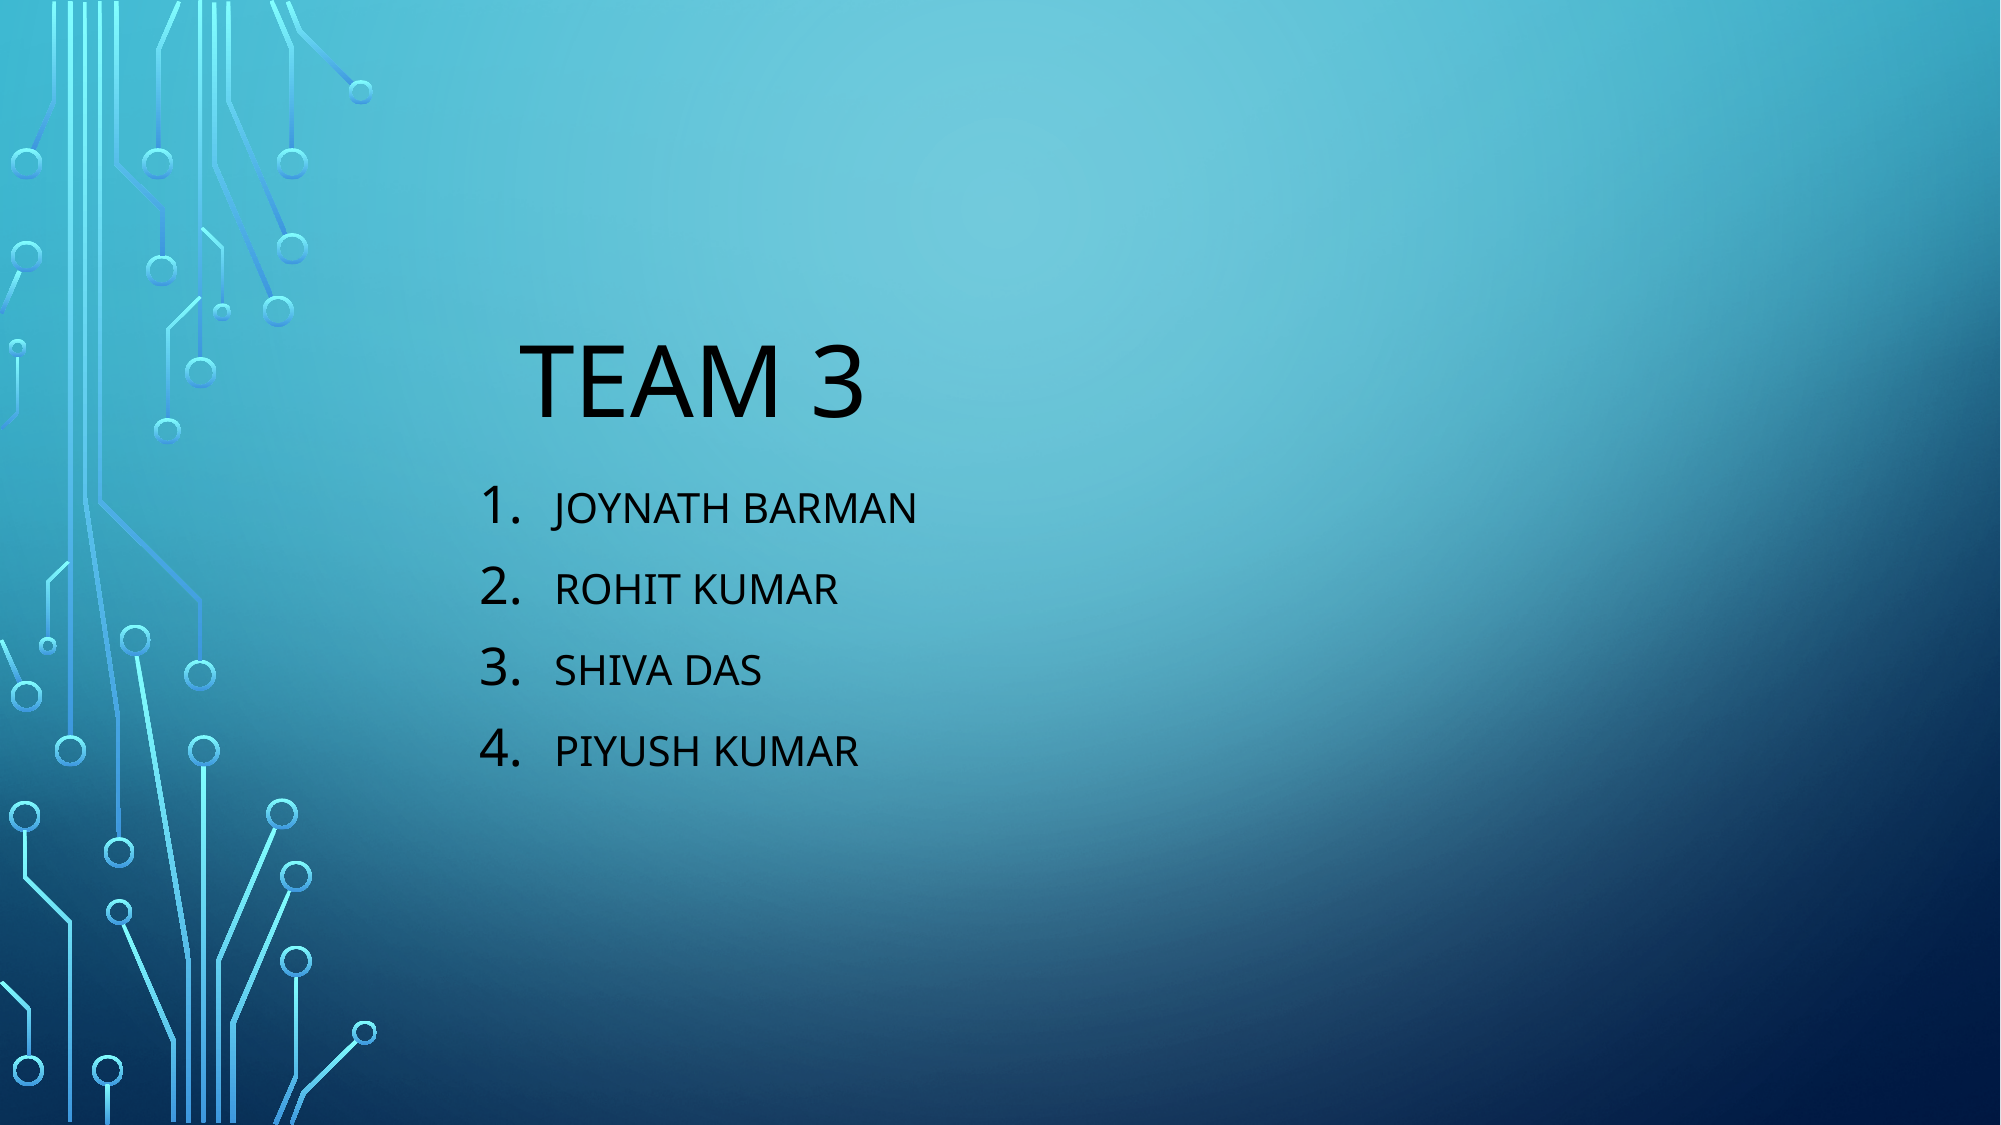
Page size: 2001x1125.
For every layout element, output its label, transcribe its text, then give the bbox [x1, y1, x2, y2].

title TEAM 3 [322, 55, 1765, 447]
subtitle Joynath barman ROHIT KUMAR SHIVA DAS PIYUSH KUMAR [464, 464, 1907, 859]
